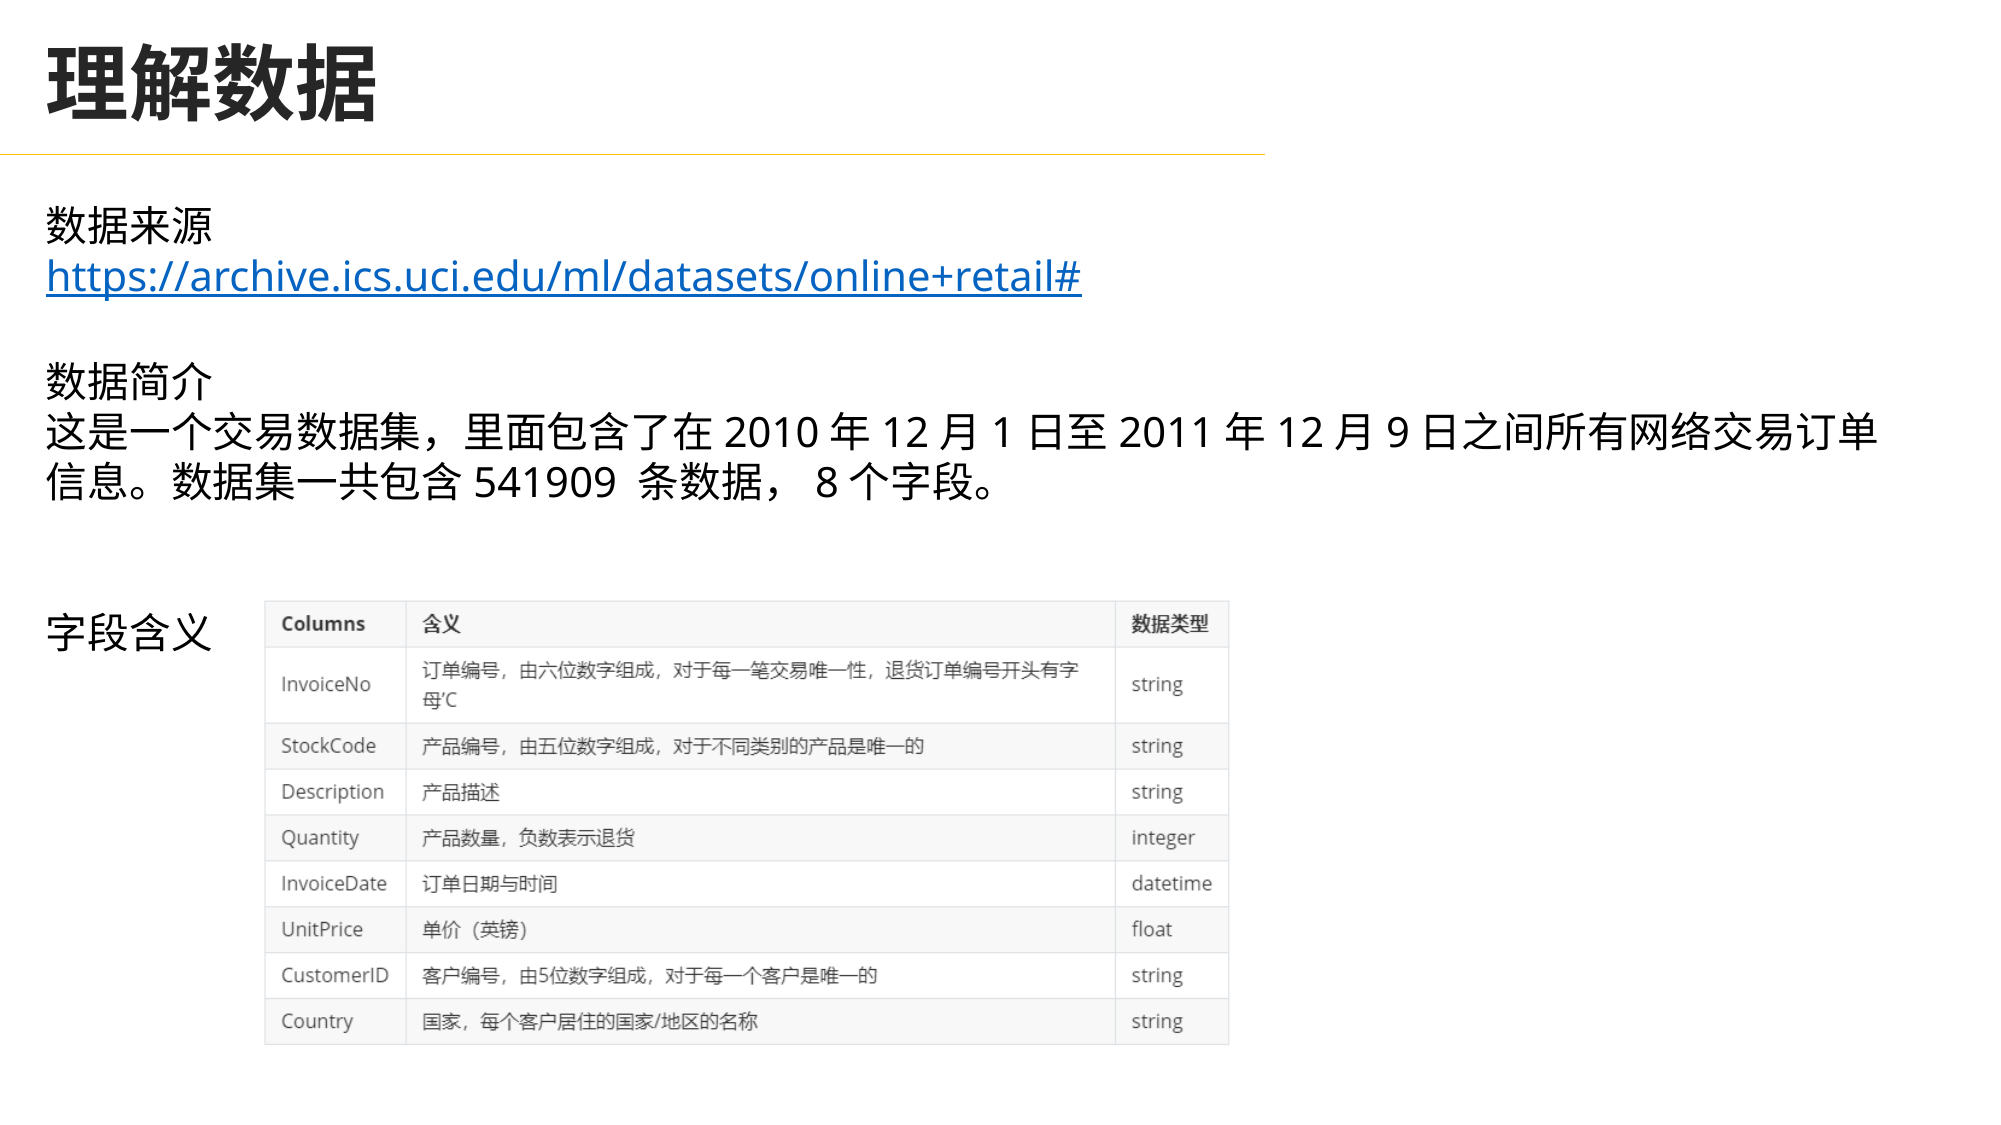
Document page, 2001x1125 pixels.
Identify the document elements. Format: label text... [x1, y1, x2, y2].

picture [250, 585, 1250, 1056]
text_box 数据来源 https://archive.ics.uci.edu/ml/datasets/online+retail# 数据简介 这是一个交易数据集，里面包含了在2010年12月1日至2011年12月9日之间所有网络交易订单信息。数据集一共包含541909 条数据，8个字段。 字段含义 [31, 191, 1896, 1125]
text_box 理解数据 [31, 35, 1818, 152]
